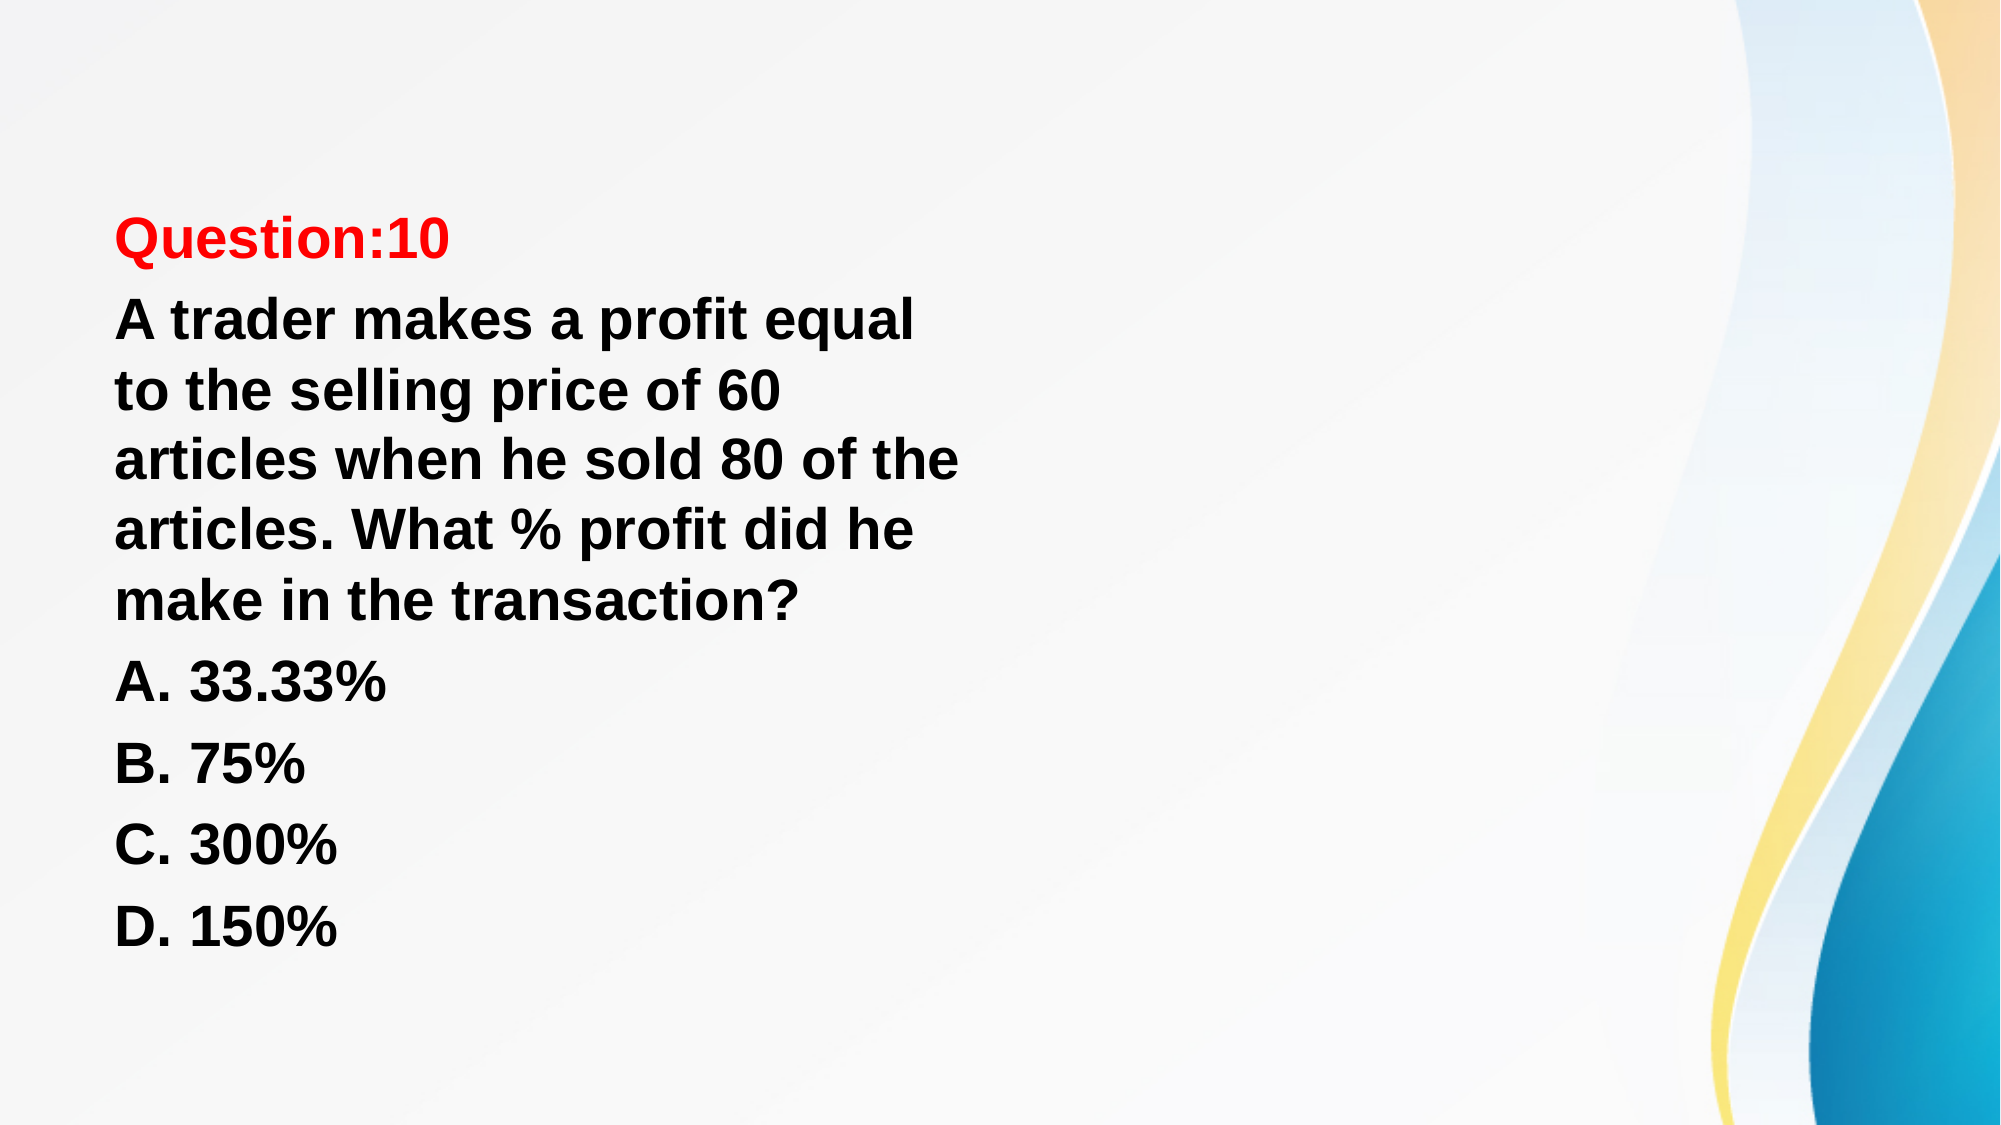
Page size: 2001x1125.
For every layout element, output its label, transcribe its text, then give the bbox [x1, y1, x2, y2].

list Question:10 A trader makes a profit equal to the selling price of 60 articles when he sold 80 of the articles. What % profit did he make in the transaction? A. 33.33% B. 75% C. 300% D. 150% [99, 192, 984, 1006]
picture [0, 0, 2001, 1125]
